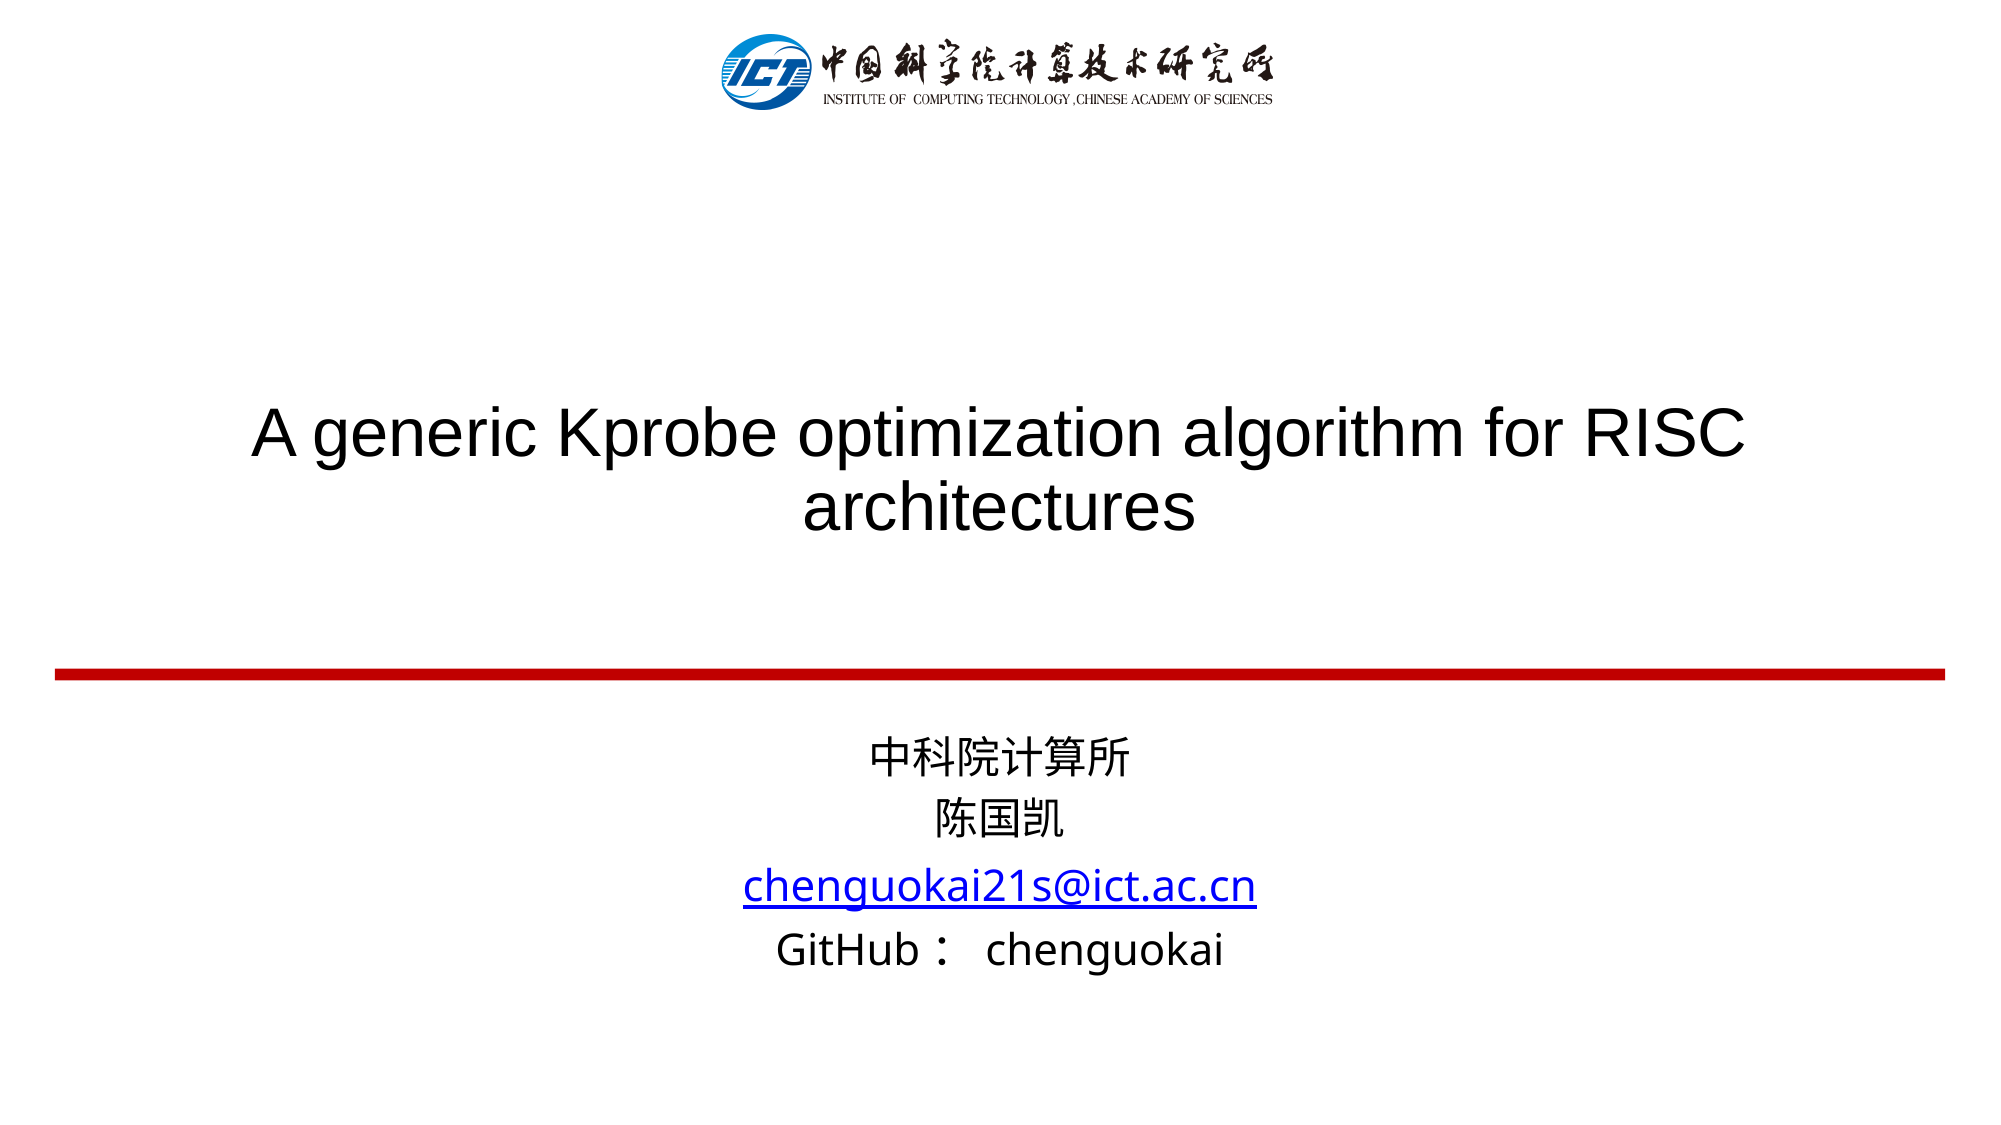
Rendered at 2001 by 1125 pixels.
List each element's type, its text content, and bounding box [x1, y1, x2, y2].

picture [721, 34, 759, 68]
picture [721, 34, 1279, 112]
title A generic Kprobe optimization algorithm for RISC architectures [227, 301, 1773, 641]
subtitle 中科院计算所 陈国凯 chenguokai21s@ict.ac.cn GitHub：chenguokai [316, 727, 1684, 998]
